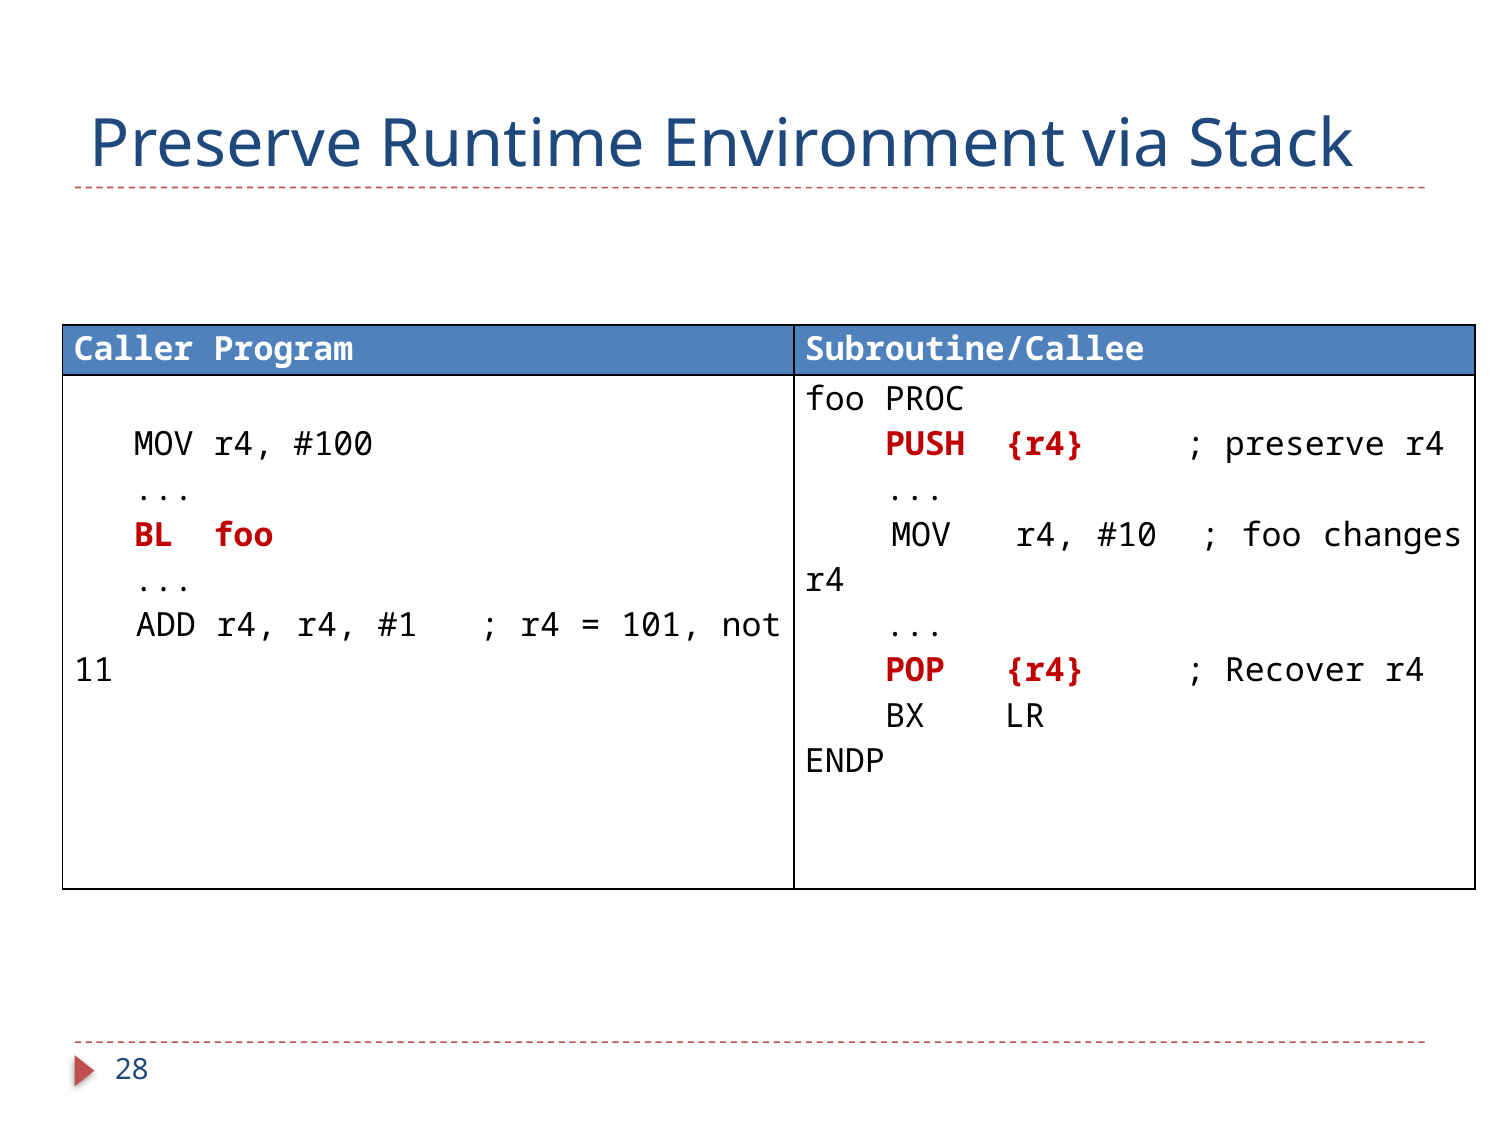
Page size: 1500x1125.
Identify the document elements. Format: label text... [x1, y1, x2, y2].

table_cell MOV r4, #100 ... BL foo ... ADD r4, r4, #1 ; r4 = 101, not 11 [63, 376, 793, 888]
title Preserve Runtime Environment via Stack [75, 24, 1425, 188]
table_header Caller Program [63, 326, 793, 374]
table_cell foo PROC PUSH {r4} ; preserve r4 ... MOV r4, #10 ; foo changes r4 ... POP {r4} ; Recover r4 BX LR ENDP [795, 376, 1474, 888]
table_header Subroutine/Callee [795, 326, 1474, 374]
slide_number 28 [100, 1042, 426, 1103]
